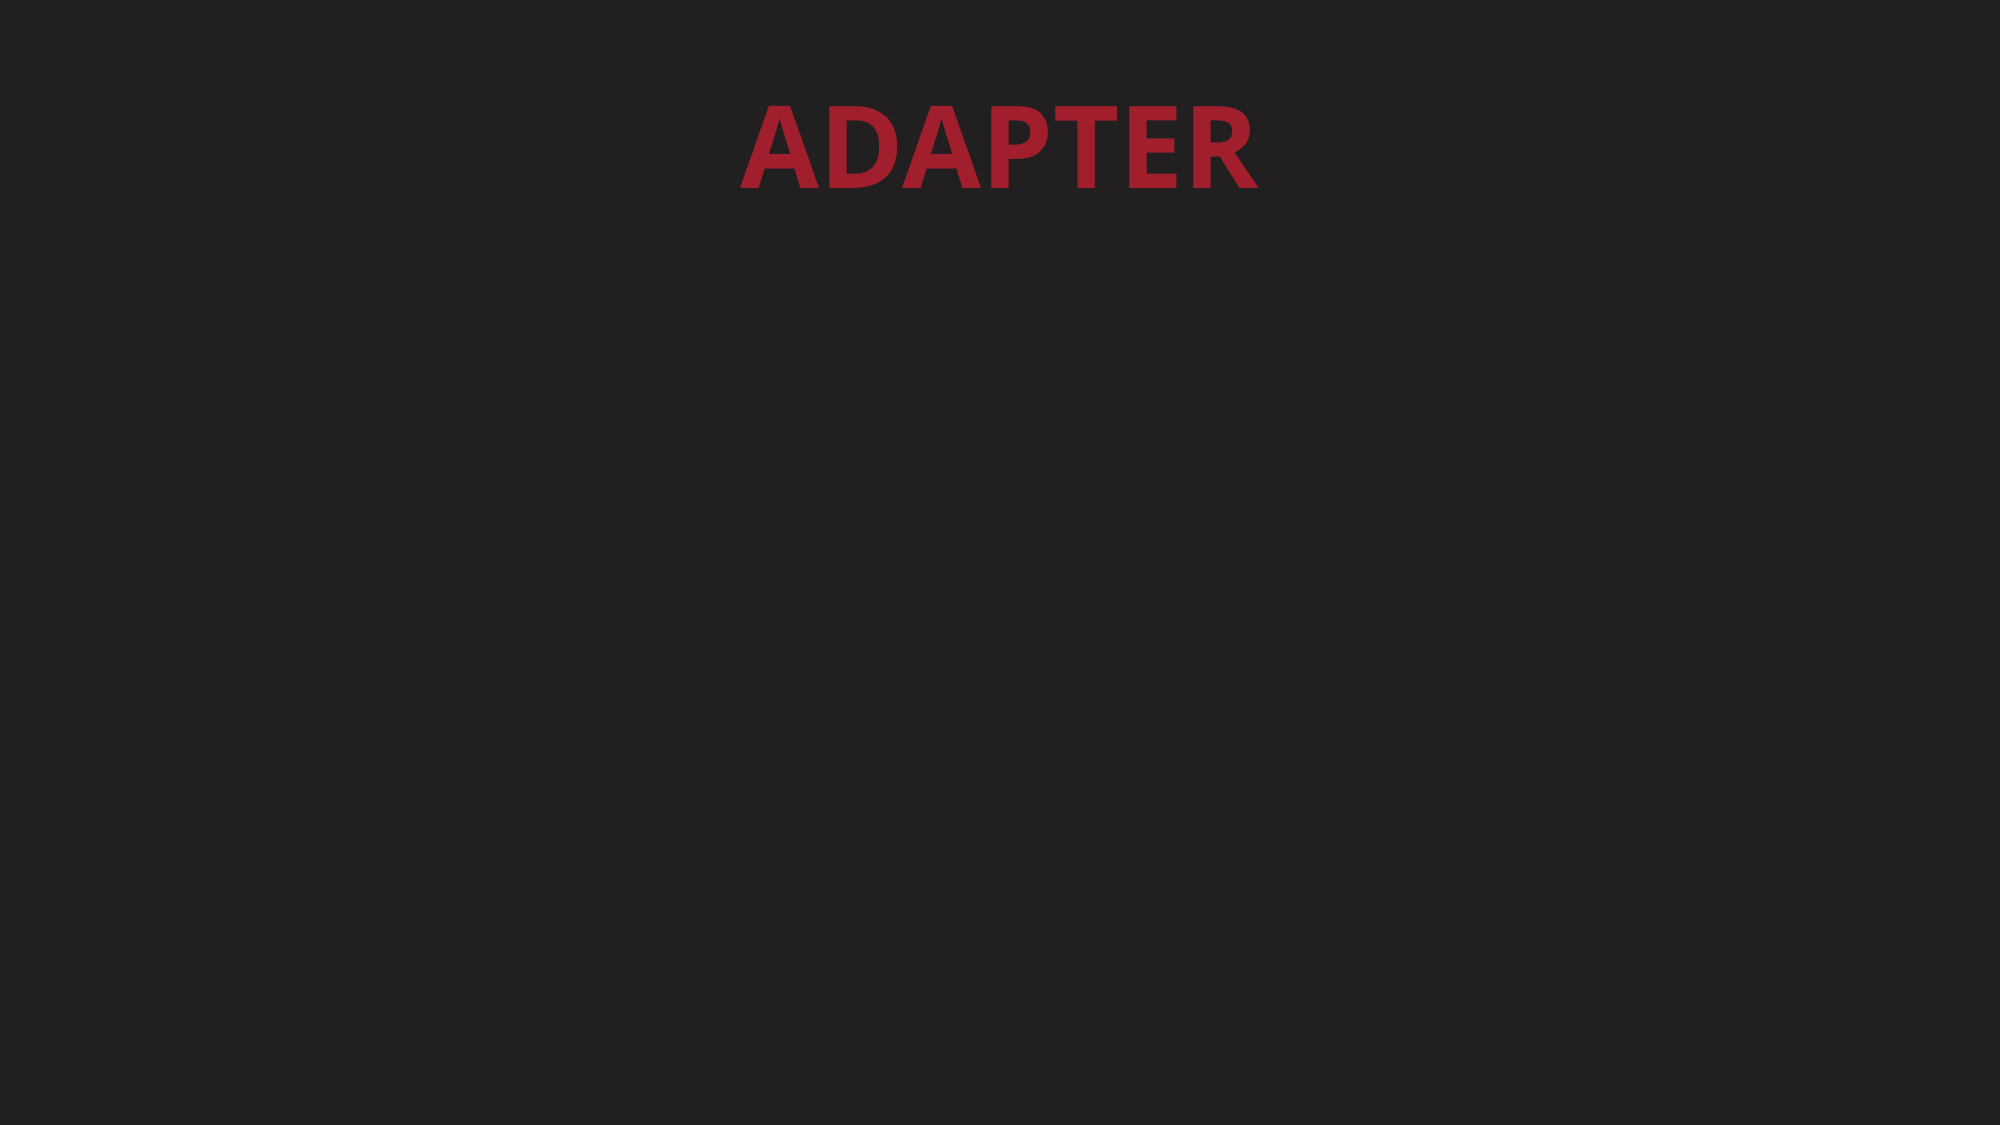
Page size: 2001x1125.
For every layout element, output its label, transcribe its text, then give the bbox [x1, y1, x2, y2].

text_box ADAPTER [0, 66, 2000, 219]
